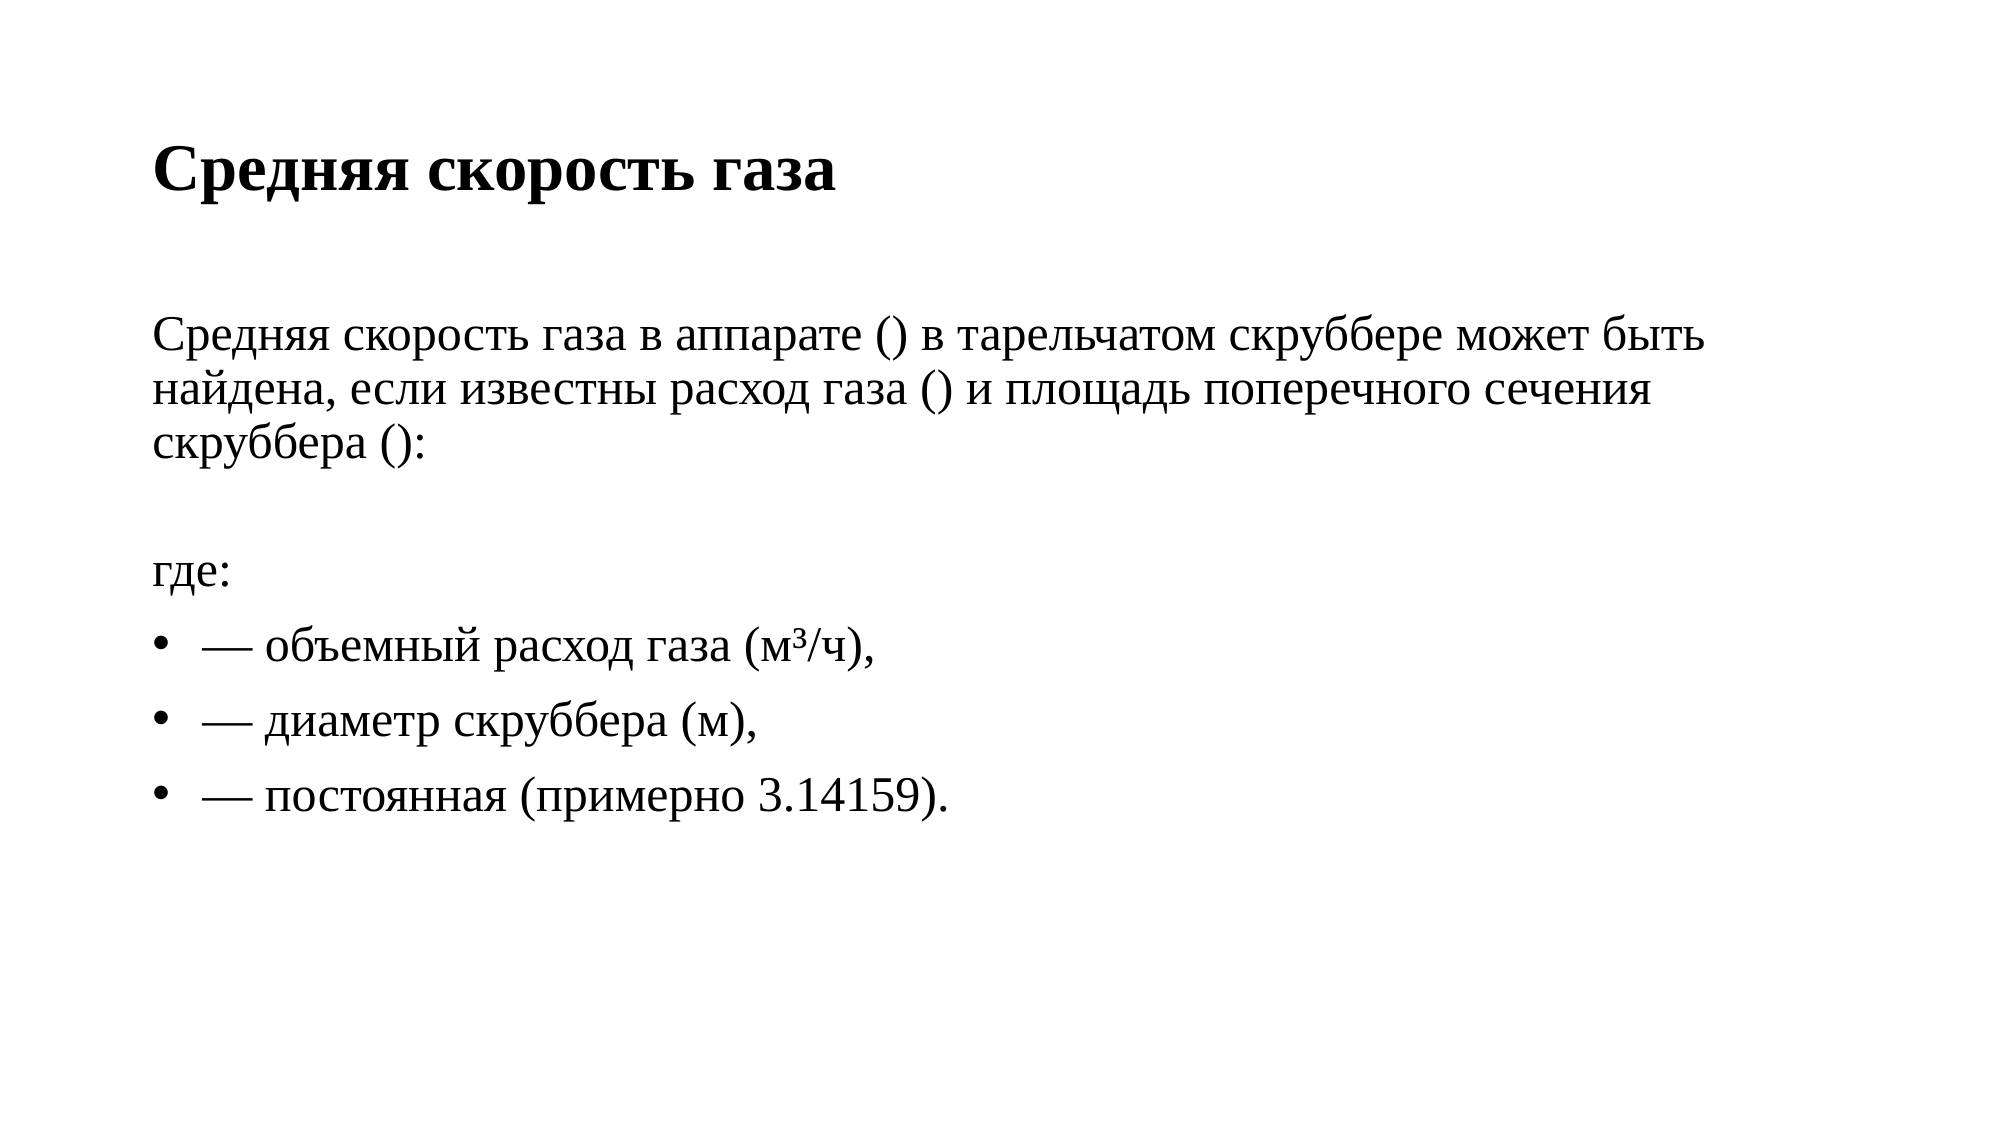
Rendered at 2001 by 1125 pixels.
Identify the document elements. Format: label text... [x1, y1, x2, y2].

title Средняя скорость газа [137, 59, 1863, 278]
